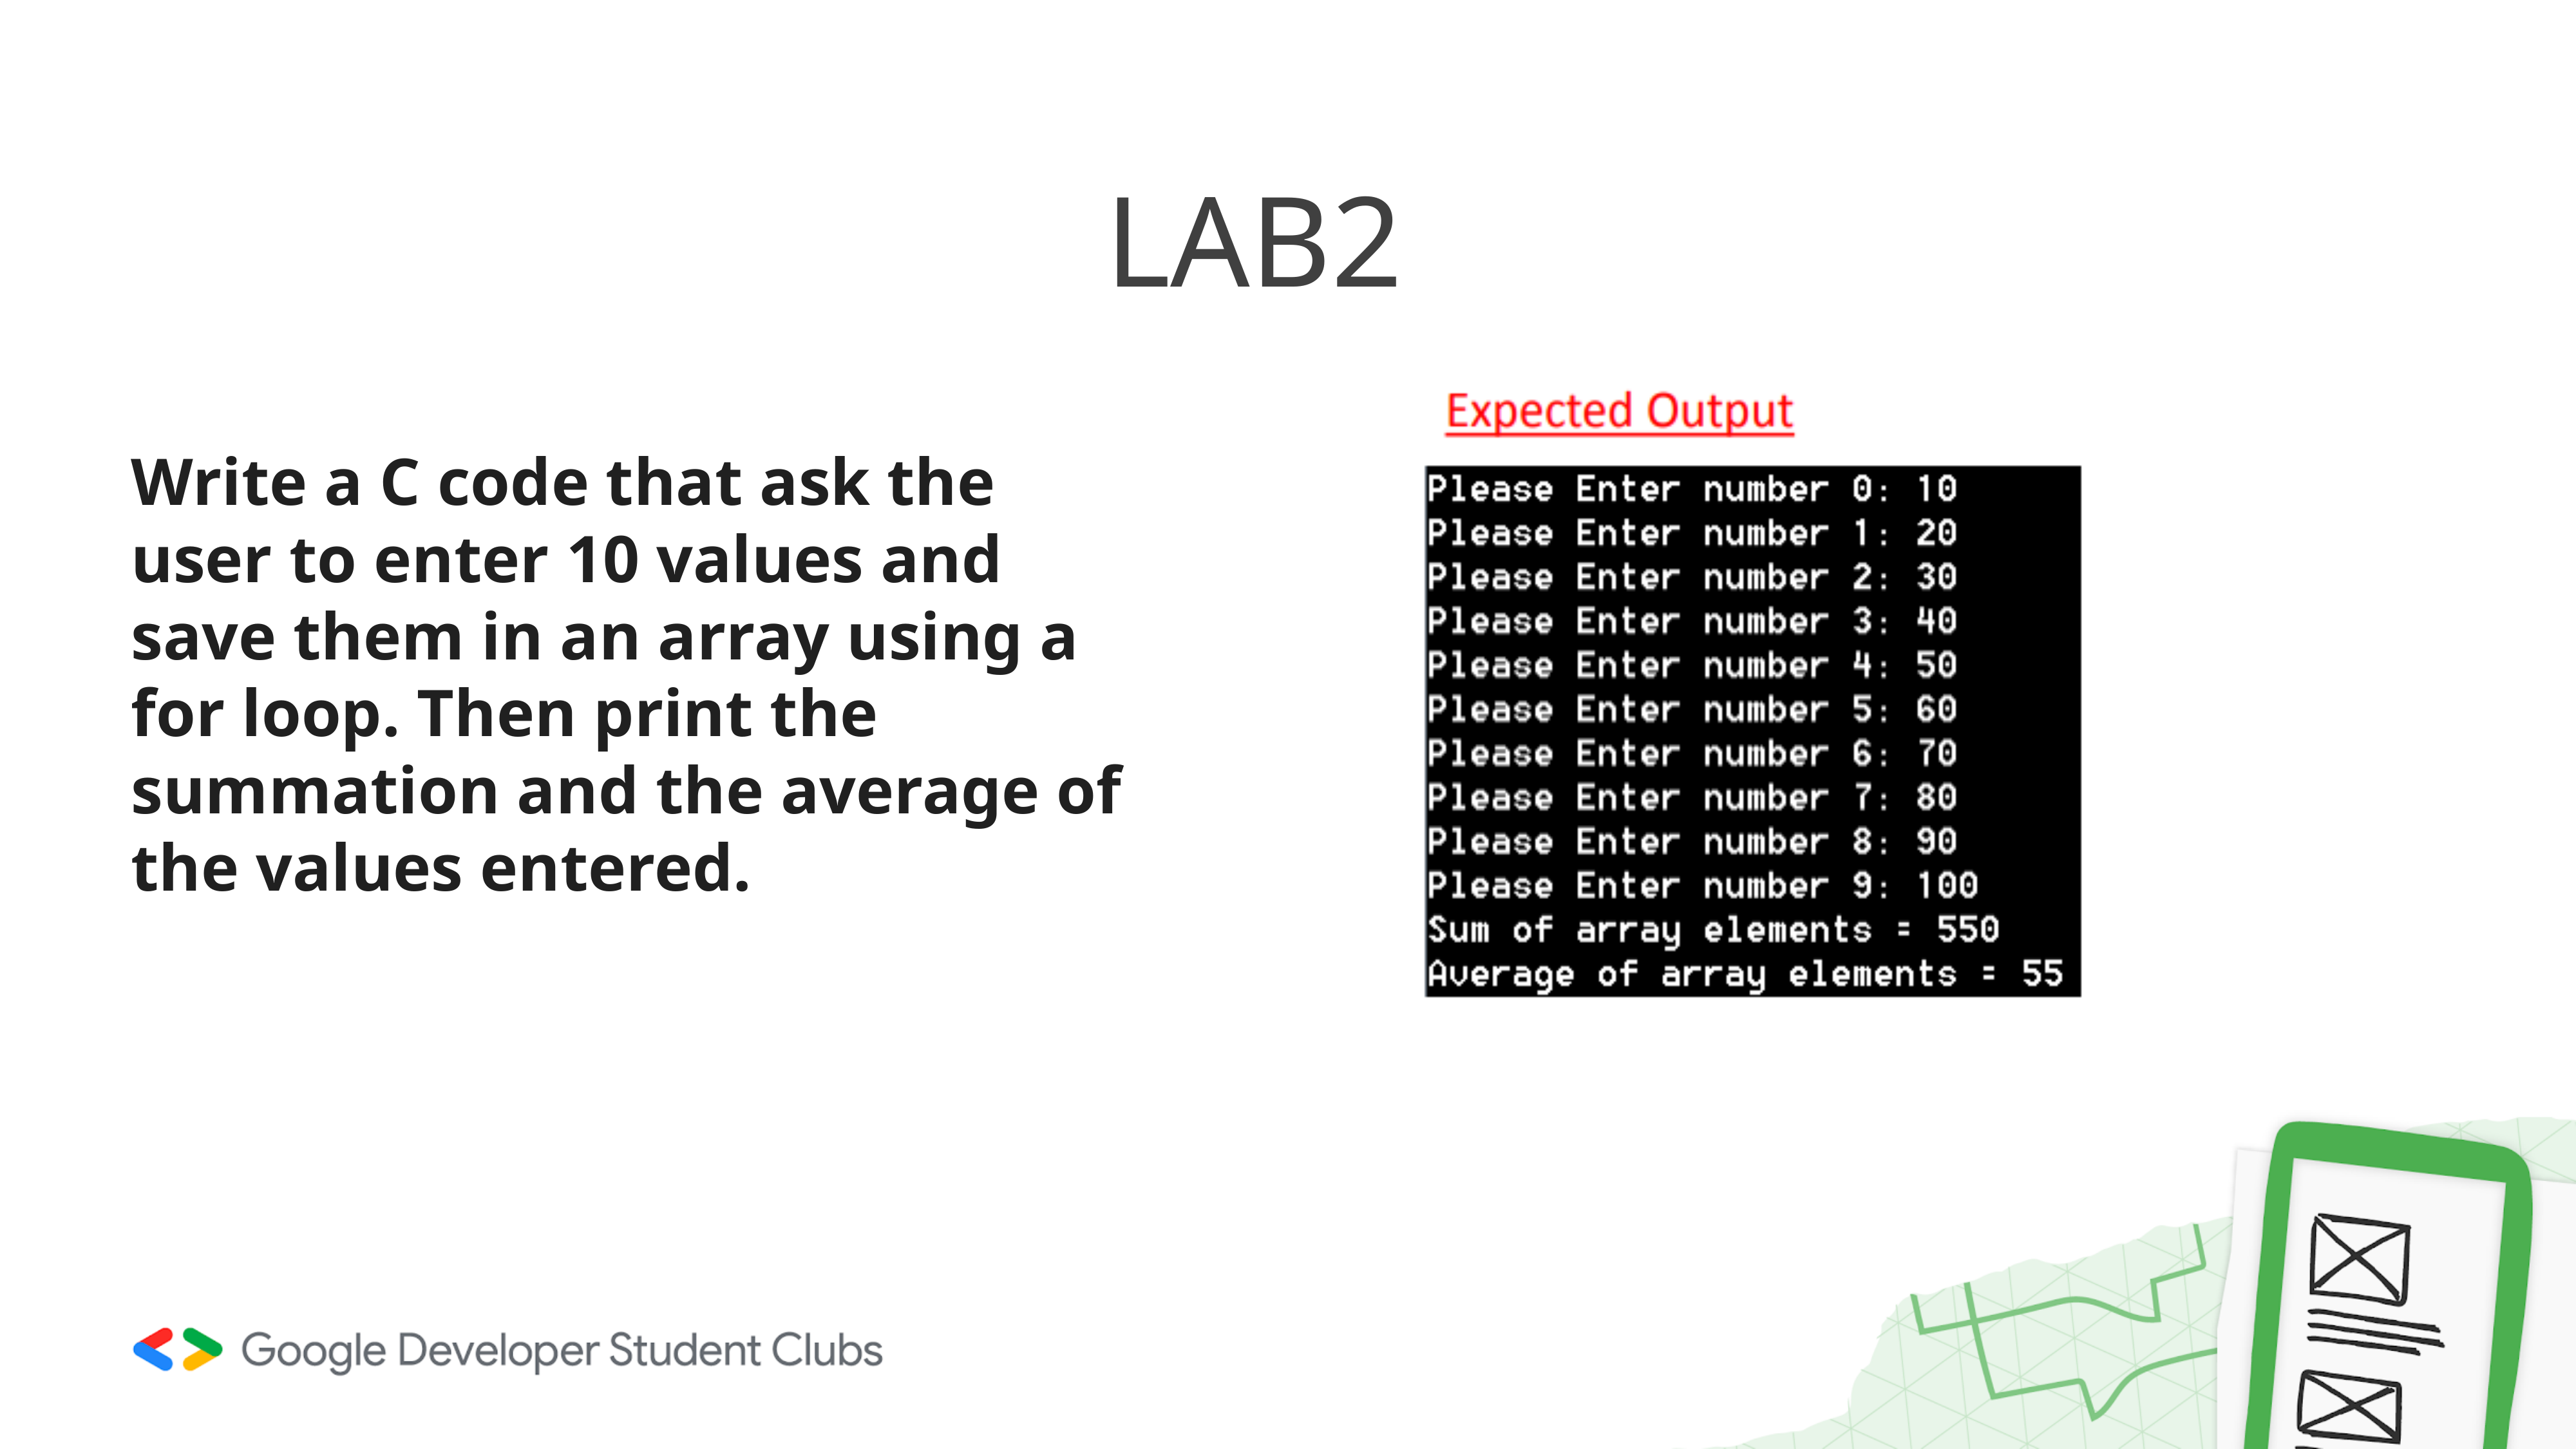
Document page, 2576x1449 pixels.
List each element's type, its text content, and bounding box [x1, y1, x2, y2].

picture [0, 0, 2576, 1449]
title LAB2 [94, 136, 2414, 430]
list Write a C code that ask the user to enter 10 values and save them in an array using a for loop. Then print the summation and the average of the values entered. [121, 431, 1146, 1282]
